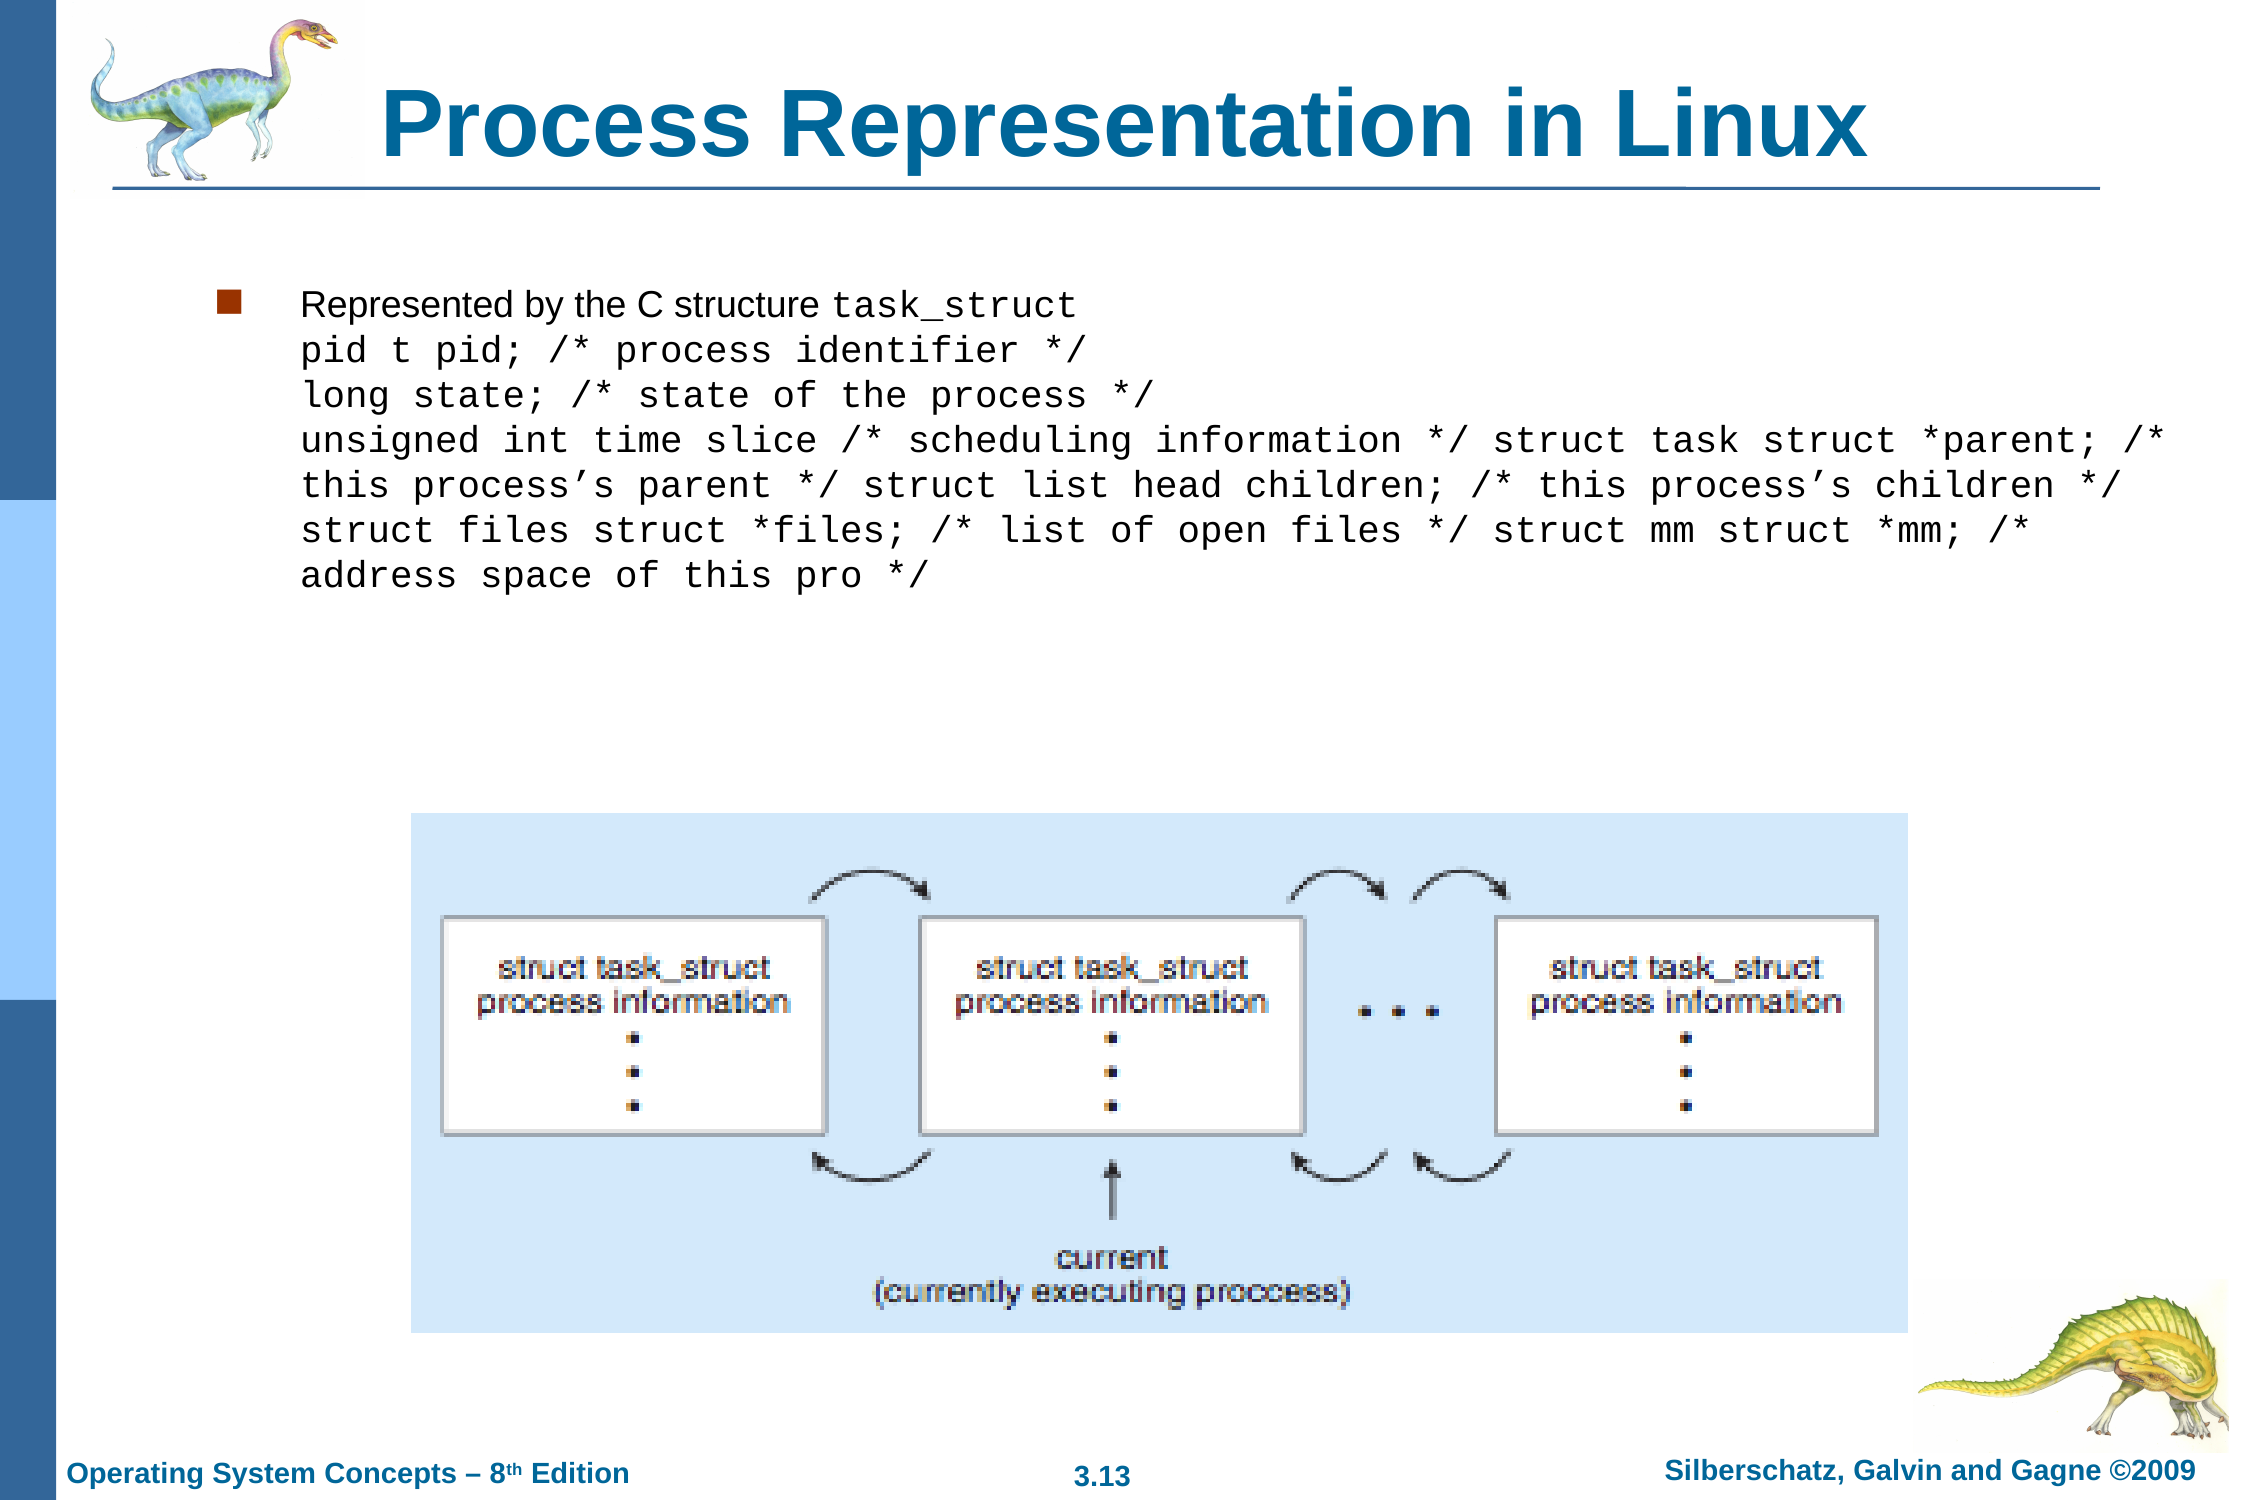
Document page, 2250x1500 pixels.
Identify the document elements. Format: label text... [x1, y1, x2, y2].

picture [70, 0, 365, 199]
list Represented by the C structure task_struct pid t pid; /* process identifier */ long state; /* state of the process */ unsigned int time slice /* scheduling information */ struct task struct *parent; /* this process’s parent */ struct list head children; /* this process’s children */ struct files struct *files; /* list of open files */ struct mm struct *mm; /* address space of this pro */ [198, 269, 2224, 1261]
title Process Representation in Linux [112, 60, 2138, 187]
picture [411, 810, 2229, 1453]
